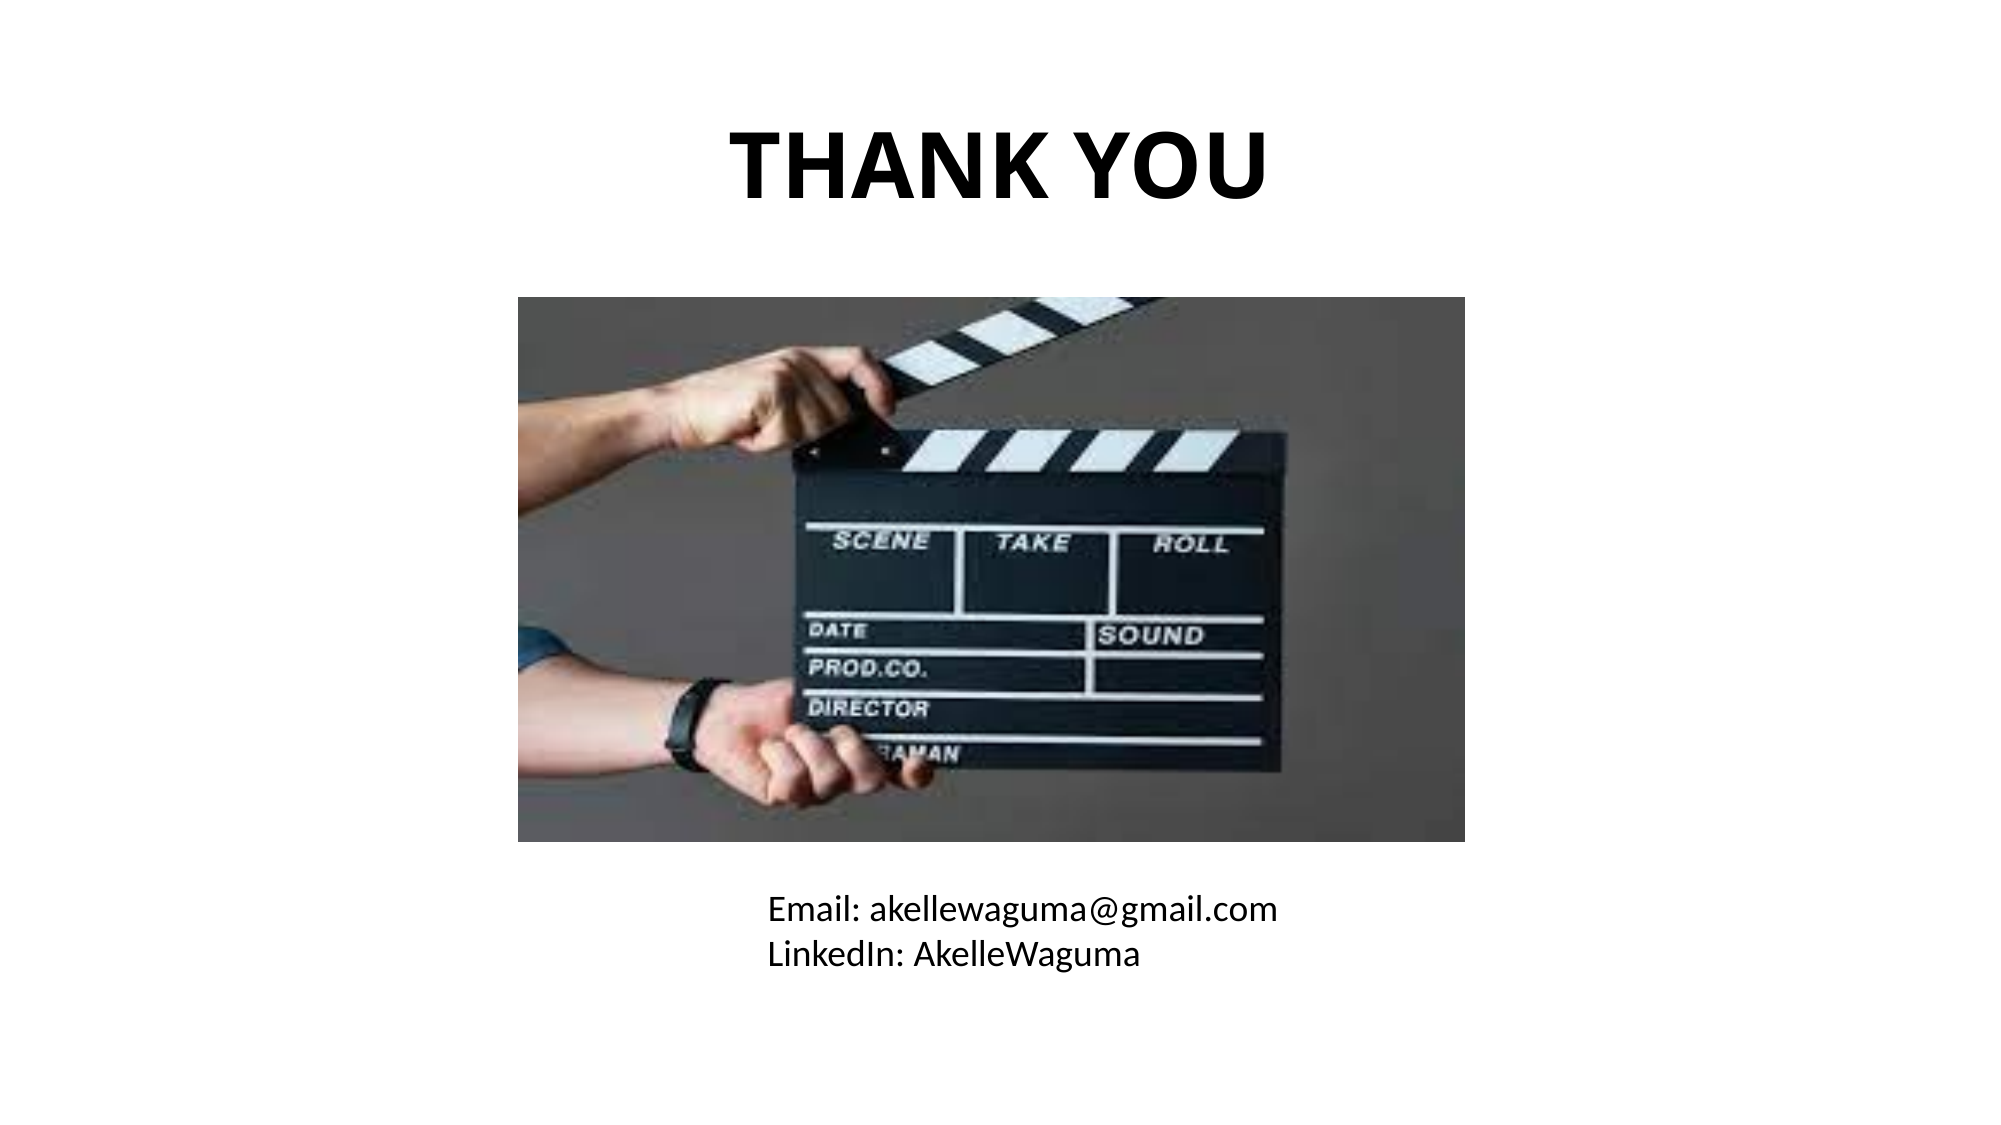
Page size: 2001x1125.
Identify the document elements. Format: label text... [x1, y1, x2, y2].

text_box Email: akellewaguma@gmail.com LinkedIn: AkelleWaguma [752, 877, 1294, 982]
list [518, 297, 1465, 842]
title THANK YOU [137, 59, 1863, 278]
